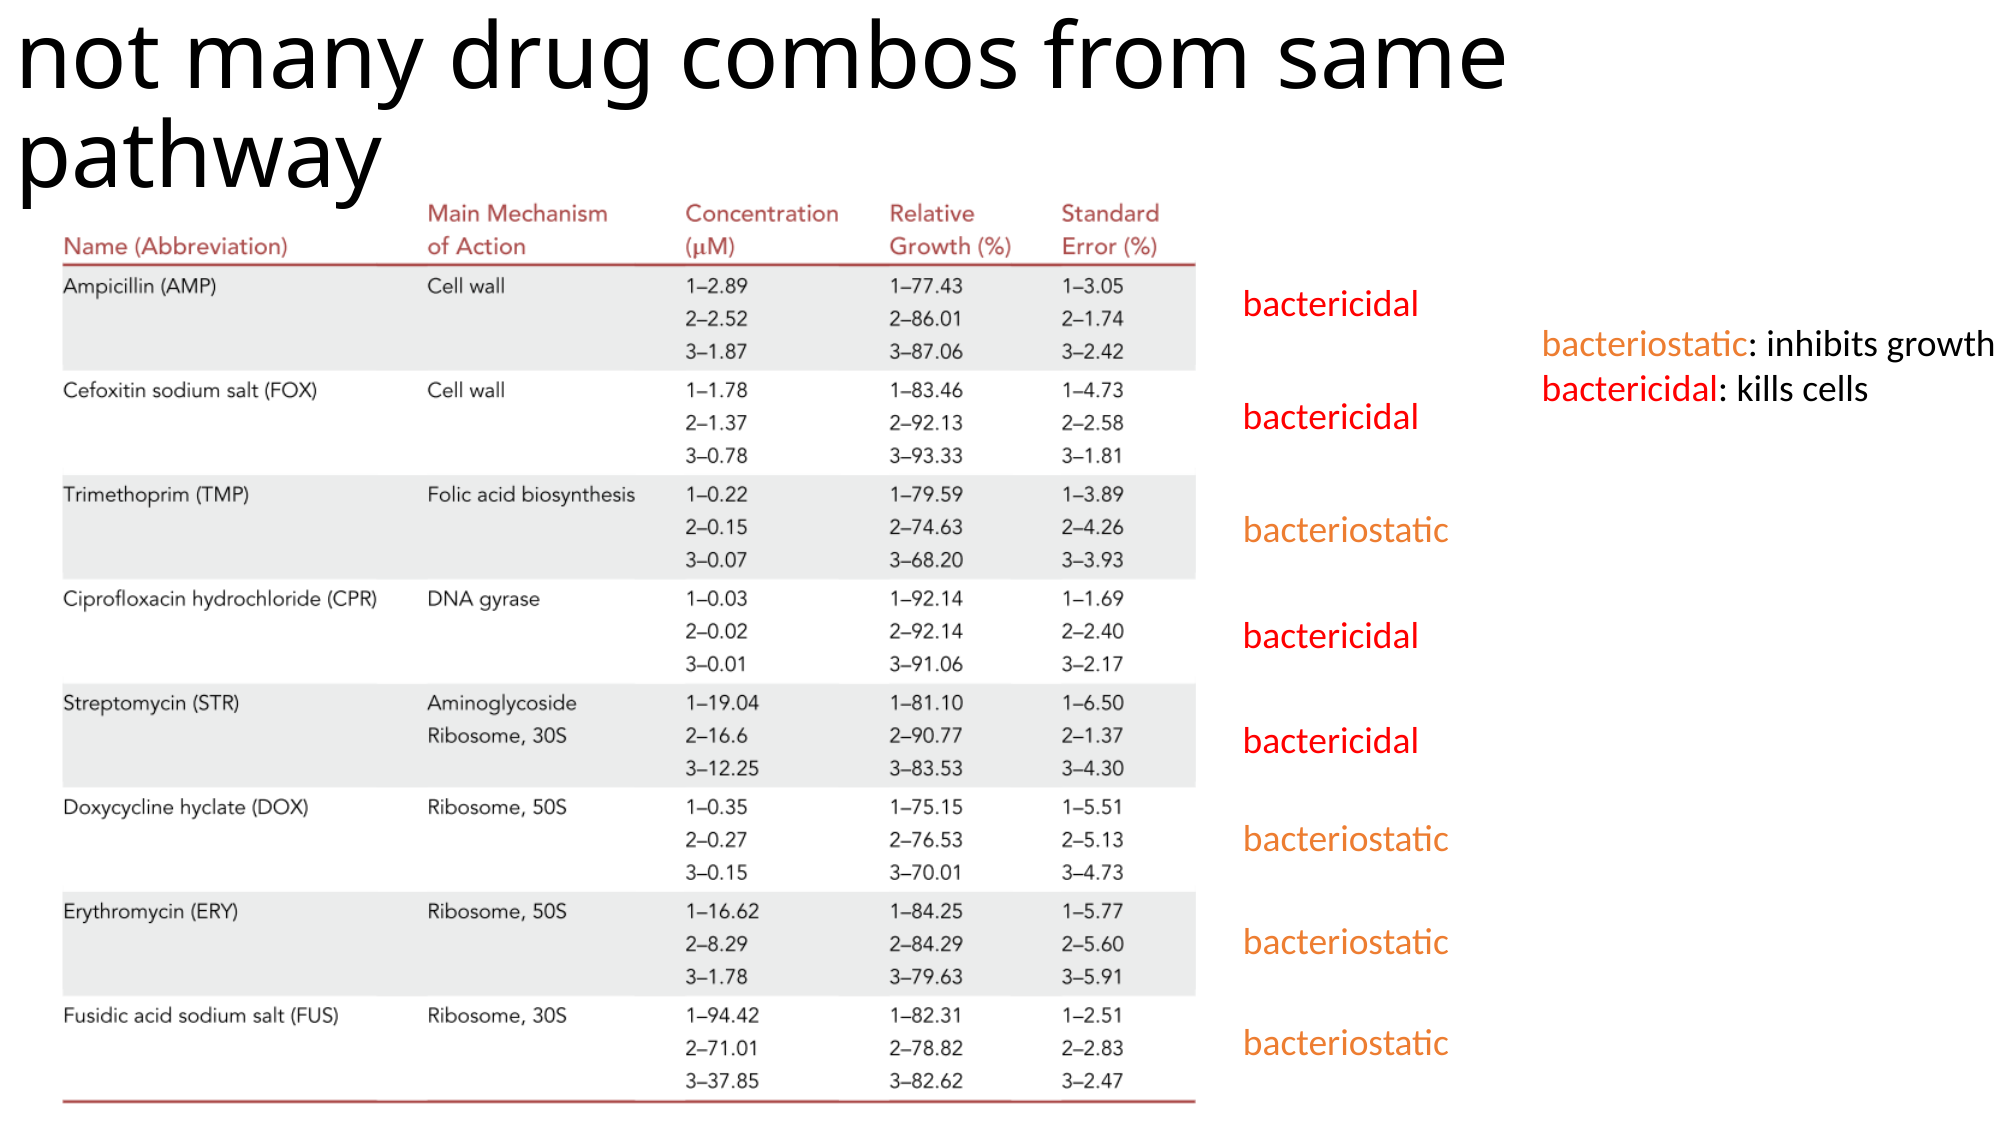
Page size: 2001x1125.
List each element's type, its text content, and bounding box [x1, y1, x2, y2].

picture [53, 199, 1208, 1125]
text_box bacteriostatic [1228, 497, 1465, 558]
text_box bacteriostatic [1228, 909, 1465, 970]
text_box bacteriostatic: inhibits growth bactericidal: kills cells [1526, 311, 2000, 417]
text_box bactericidal [1227, 384, 1435, 445]
text_box bactericidal [1227, 271, 1435, 332]
title not many drug combos from same pathway [0, 0, 1725, 218]
text_box bactericidal [1227, 708, 1435, 769]
text_box bactericidal [1227, 603, 1435, 664]
text_box bacteriostatic [1228, 1010, 1465, 1070]
text_box bacteriostatic [1228, 806, 1465, 867]
